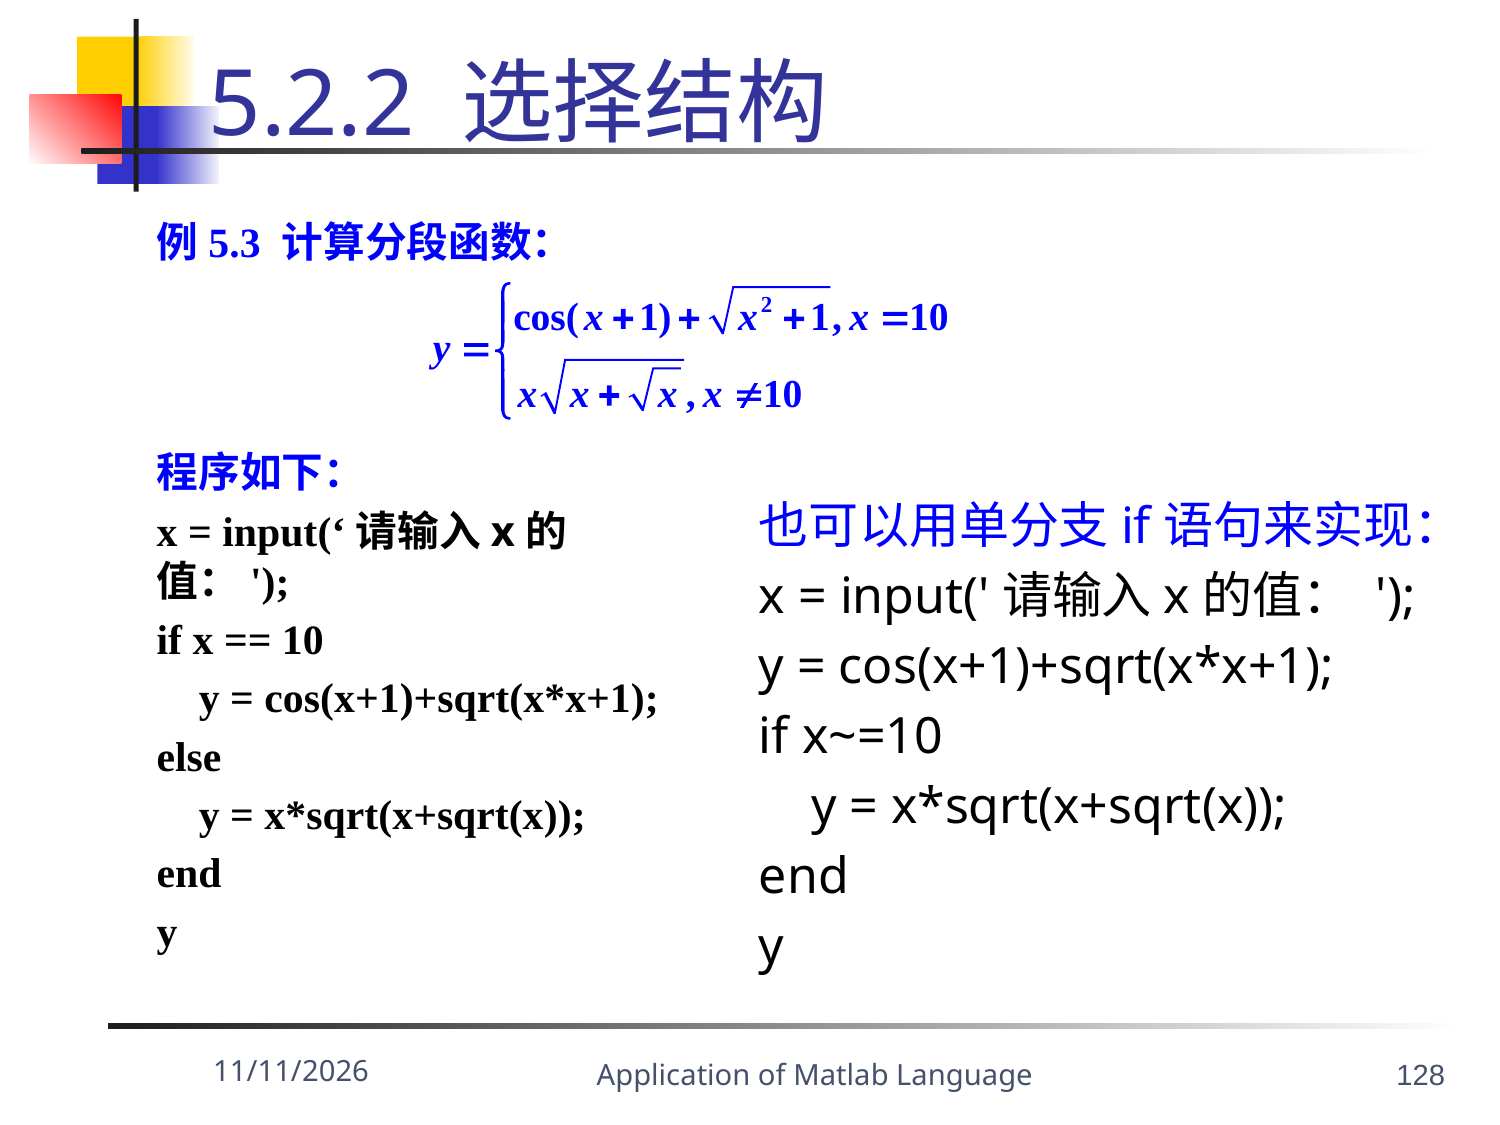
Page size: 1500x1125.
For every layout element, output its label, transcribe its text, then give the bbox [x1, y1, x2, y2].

text_box 2021/9/8 [190, 1024, 504, 1100]
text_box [425, 278, 951, 423]
title 5.2.2 选择结构 [193, 0, 1473, 162]
list 也可以用单分支if语句来实现： x = input('请输入x的值： '); y = cos(x+1)+sqrt(x*x+1); if x~=10 y = x*sqrt(x+sqrt(x)); end y [744, 485, 1442, 941]
text_box 程序如下： x = input(‘请输入x的值：'); if x == 10 y = cos(x+1)+sqrt(x*x+1); else y = x*sqrt(x+sqrt(x)); end y [141, 438, 715, 962]
text_box 128 [1128, 1024, 1468, 1100]
text_box Application of Matlab Language [549, 1024, 1081, 1100]
text_box 例5.3 计算分段函数： [141, 208, 1400, 274]
